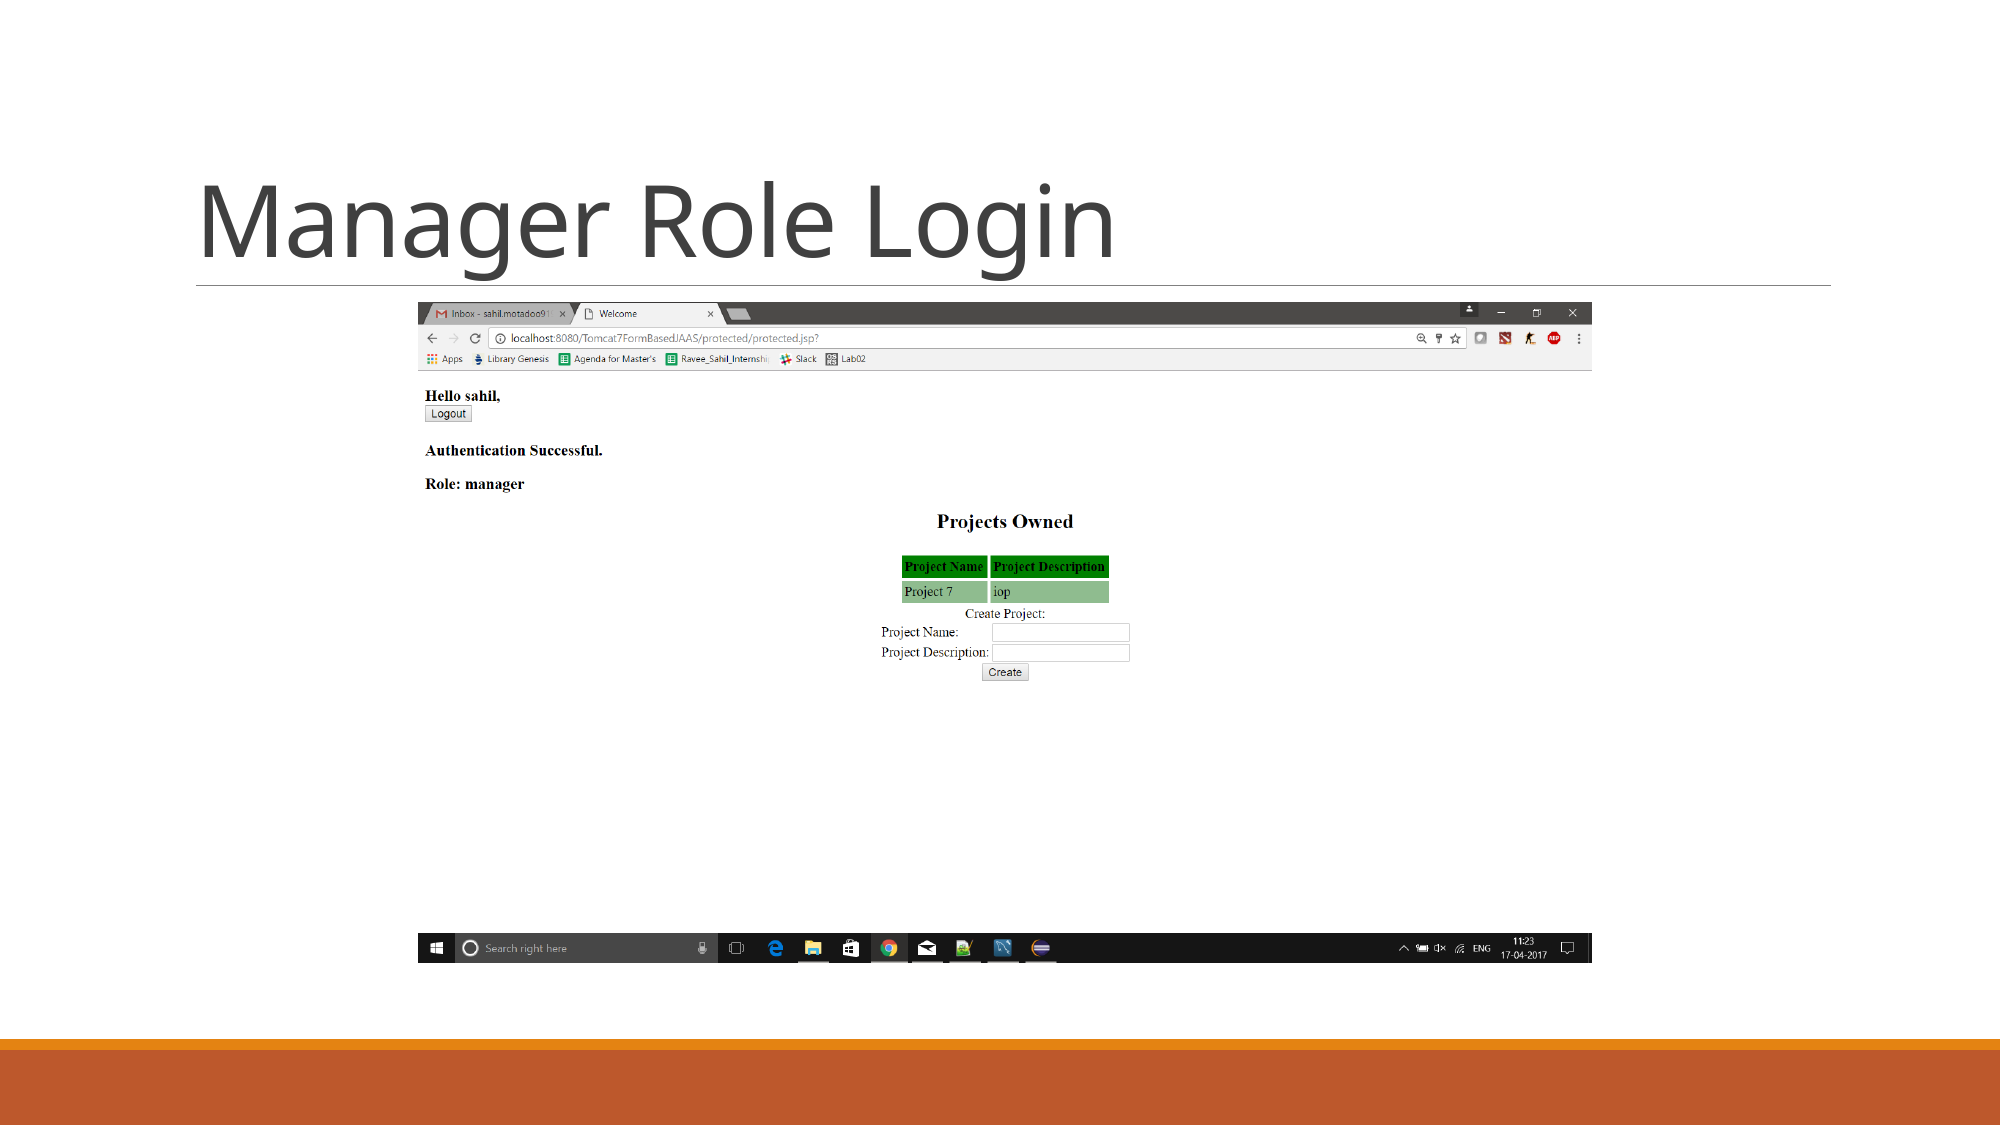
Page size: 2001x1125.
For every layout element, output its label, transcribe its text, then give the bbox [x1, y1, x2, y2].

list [417, 302, 1592, 964]
title Manager Role Login [180, 47, 1830, 285]
